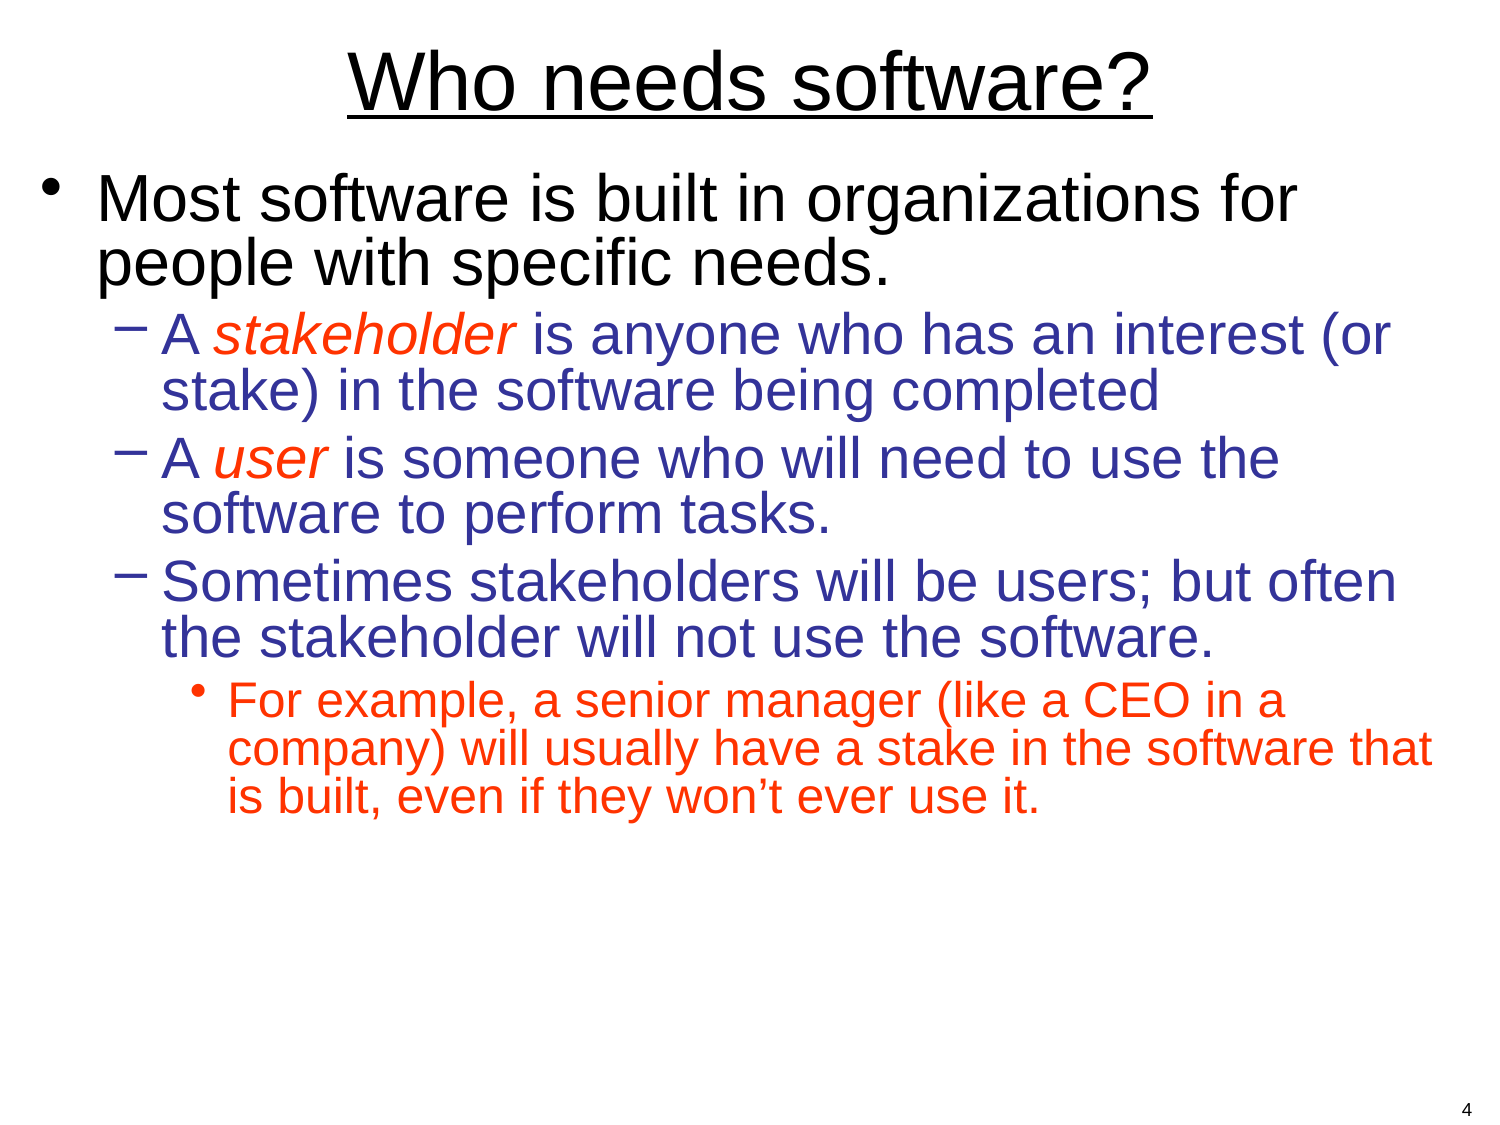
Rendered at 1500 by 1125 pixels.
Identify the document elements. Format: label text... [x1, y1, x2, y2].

title Who needs software? [74, 13, 1426, 140]
list Most software is built in organizations for people with specific needs. A stakeholder is anyone who has an interest (or stake) in the software being completed A user is someone who will need to use the software to perform tasks. Sometimes stakeholders will be users; but often the stakeholder will not use the software. For example, a senior manager (like a CEO in a company) will usually have a stake in the software that is built, even if they won’t ever use it. [24, 162, 1463, 1051]
slide_number 4 [1424, 1090, 1488, 1116]
